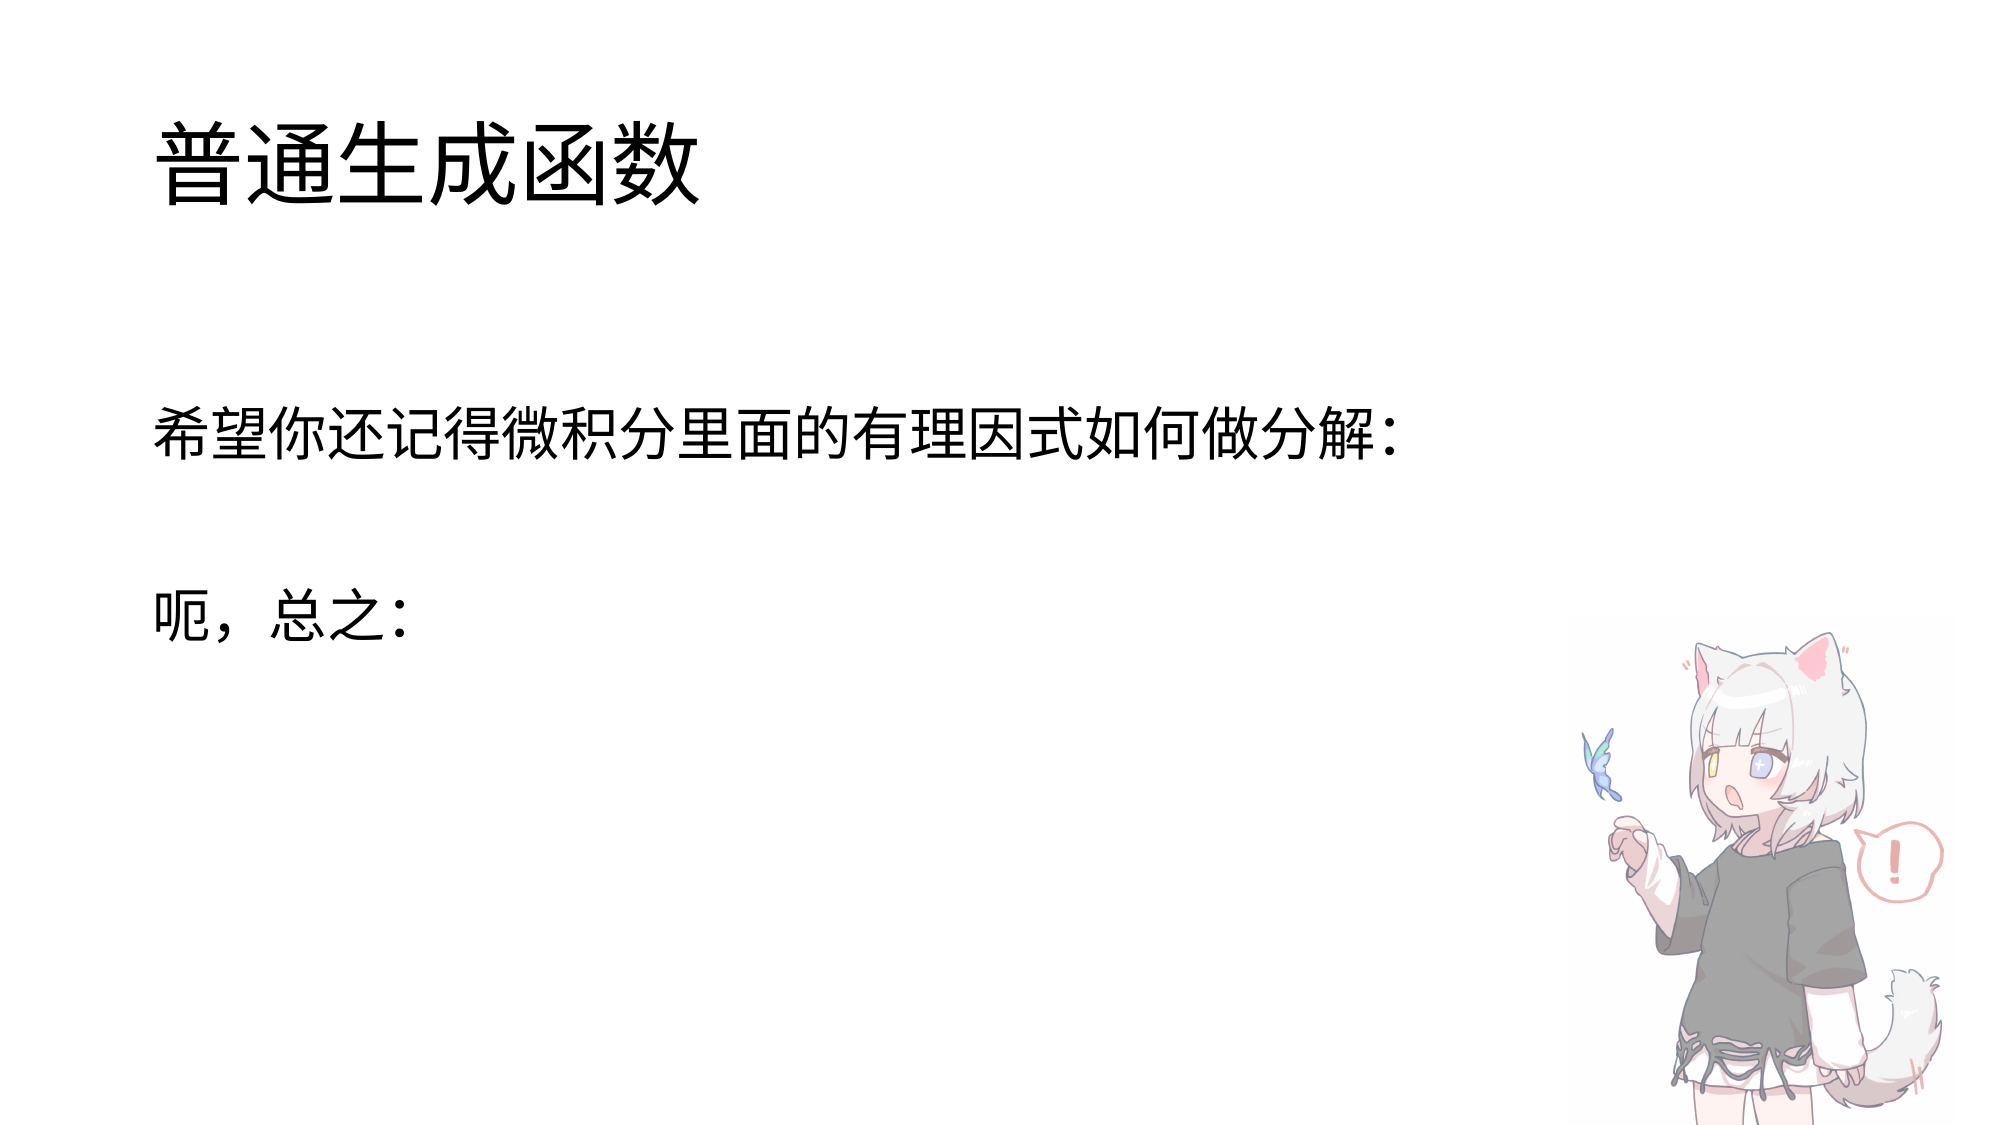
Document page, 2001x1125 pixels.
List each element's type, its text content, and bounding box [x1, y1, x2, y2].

title 普通生成函数 [137, 59, 1863, 278]
